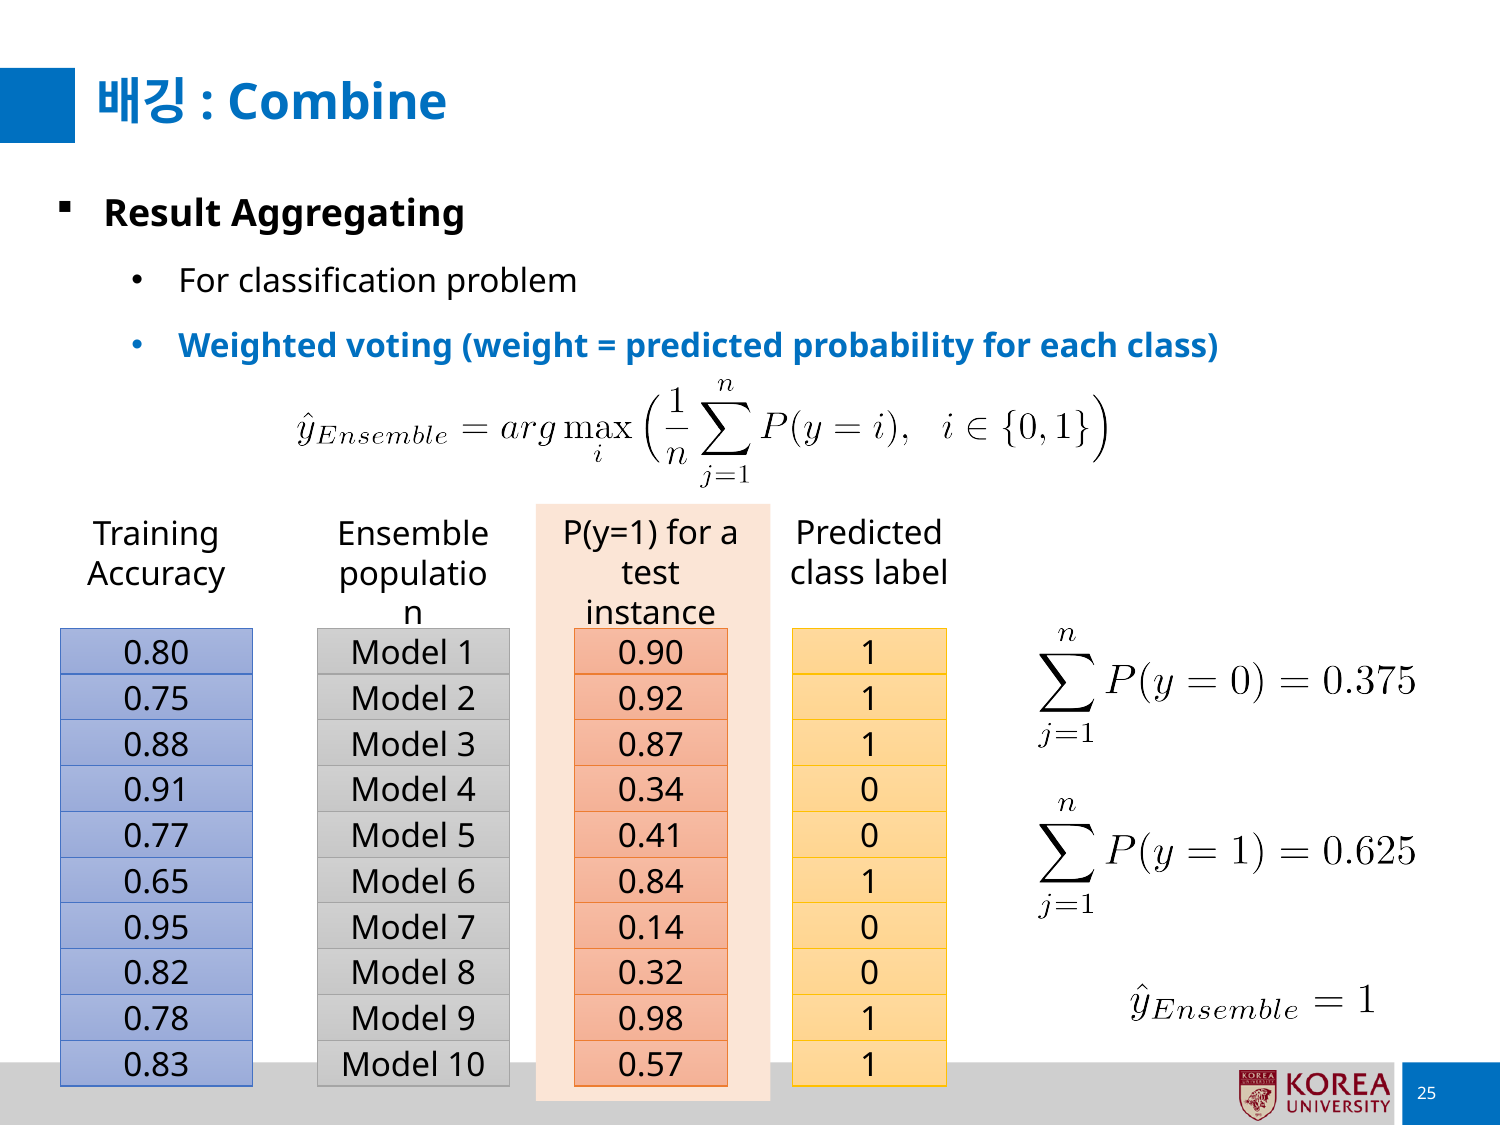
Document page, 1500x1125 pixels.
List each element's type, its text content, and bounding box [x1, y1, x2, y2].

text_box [60, 503, 1415, 1102]
text_box Result Aggregating For classification problem Weighted voting (weight = predicted probability for each class) [41, 181, 1484, 437]
title 배깅: Combine [95, 75, 1449, 134]
picture [297, 379, 1107, 488]
picture [1239, 1102, 1390, 1121]
